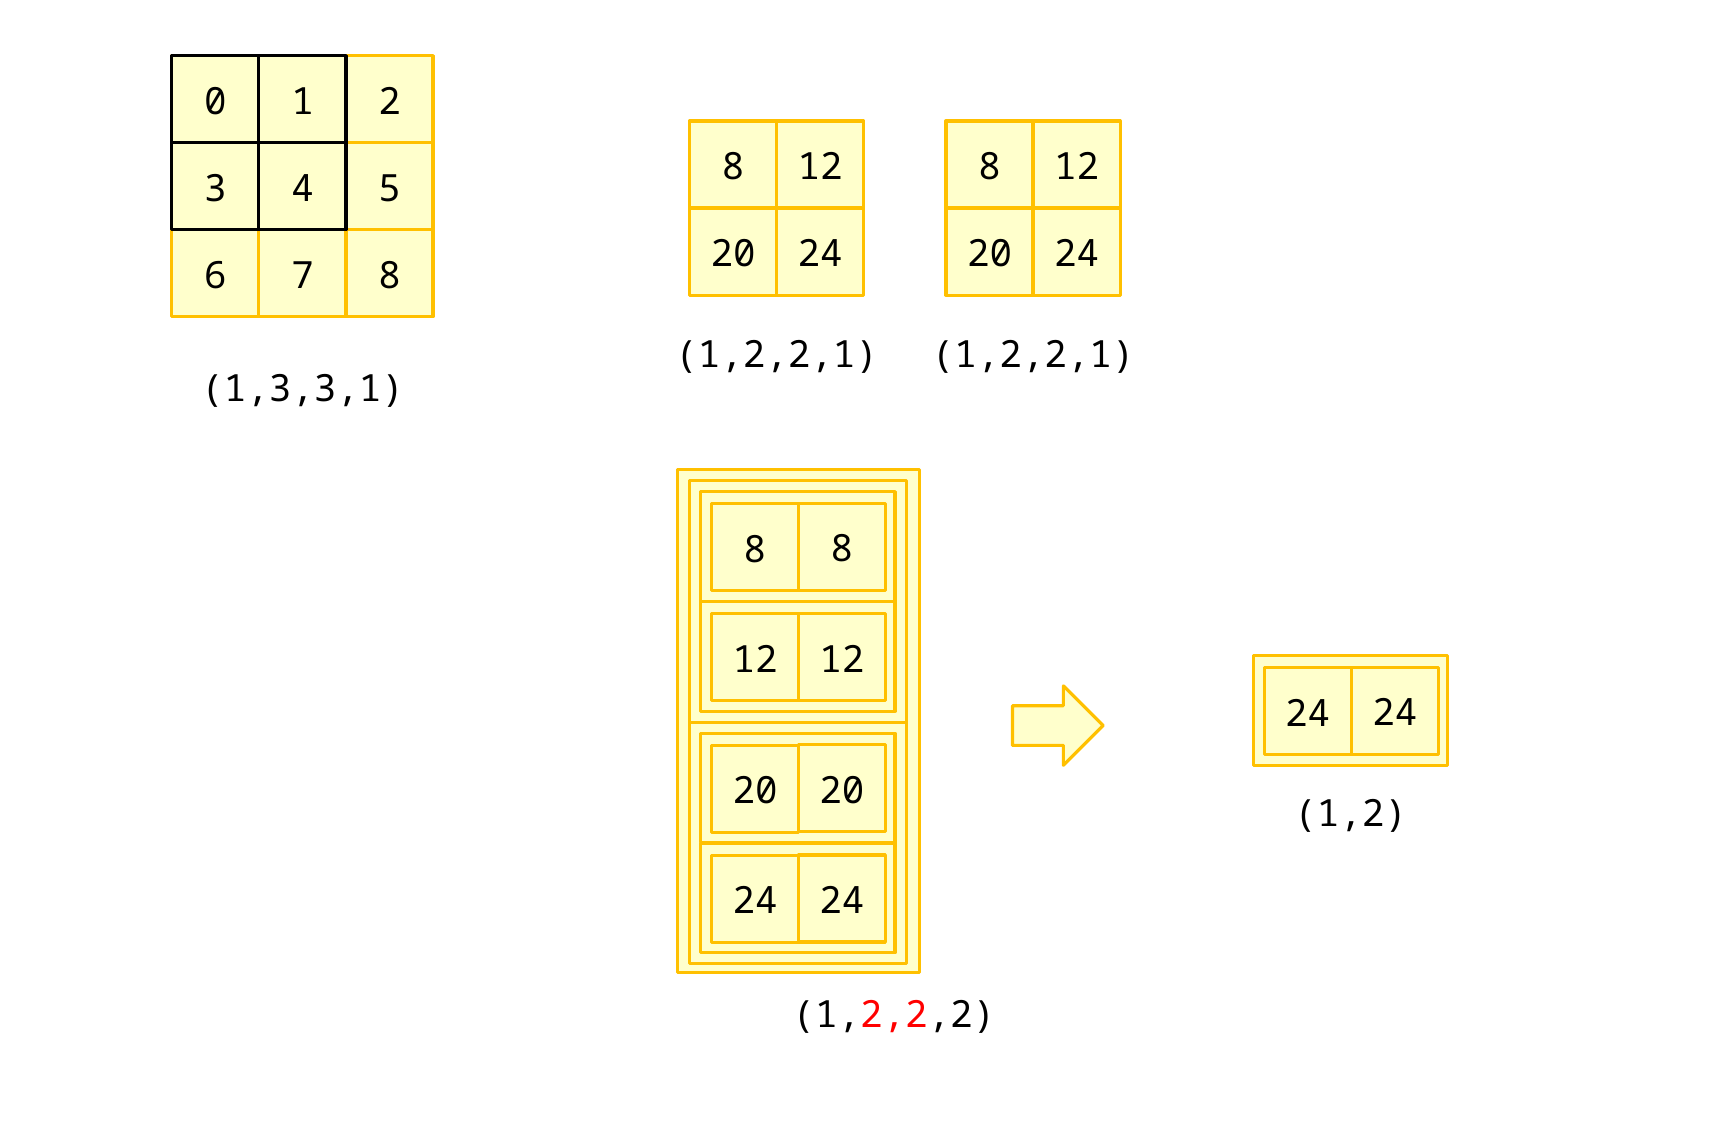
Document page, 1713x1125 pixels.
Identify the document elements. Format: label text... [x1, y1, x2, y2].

text_box (1,2) [1279, 768, 1422, 842]
text_box [1251, 654, 1450, 767]
text_box (1,2,2,1) [917, 308, 1150, 383]
text_box [698, 600, 897, 713]
text_box 24 [709, 853, 800, 945]
text_box 8 [687, 119, 775, 206]
text_box 5 [351, 141, 435, 228]
text_box 8 [796, 501, 888, 592]
text_box 7 [257, 237, 344, 319]
text_box [687, 479, 909, 720]
text_box 24 [796, 853, 888, 944]
text_box 8 [709, 502, 800, 593]
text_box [171, 55, 347, 230]
text_box [698, 489, 897, 600]
text_box 20 [687, 206, 775, 297]
text_box 8 [344, 228, 435, 319]
text_box 20 [709, 743, 796, 834]
text_box (1,2,2,1) [660, 308, 893, 383]
text_box (1,3,3,1) [186, 343, 419, 417]
text_box 12 [709, 612, 796, 703]
text_box [698, 731, 897, 841]
text_box 24 [1262, 666, 1353, 757]
text_box 8 [944, 119, 1031, 206]
text_box 12 [775, 119, 866, 206]
text_box (1,2,2,2) [777, 969, 1010, 1043]
text_box [1010, 683, 1106, 768]
text_box 20 [944, 206, 1031, 297]
text_box 2 [348, 54, 435, 141]
text_box 20 [796, 743, 888, 834]
text_box [676, 468, 921, 975]
text_box 24 [1349, 665, 1440, 756]
text_box 6 [170, 236, 257, 319]
text_box [687, 720, 909, 966]
text_box 12 [796, 611, 888, 703]
text_box 24 [1031, 206, 1122, 297]
text_box 12 [1031, 119, 1122, 206]
text_box [698, 841, 897, 955]
text_box 24 [775, 206, 866, 297]
